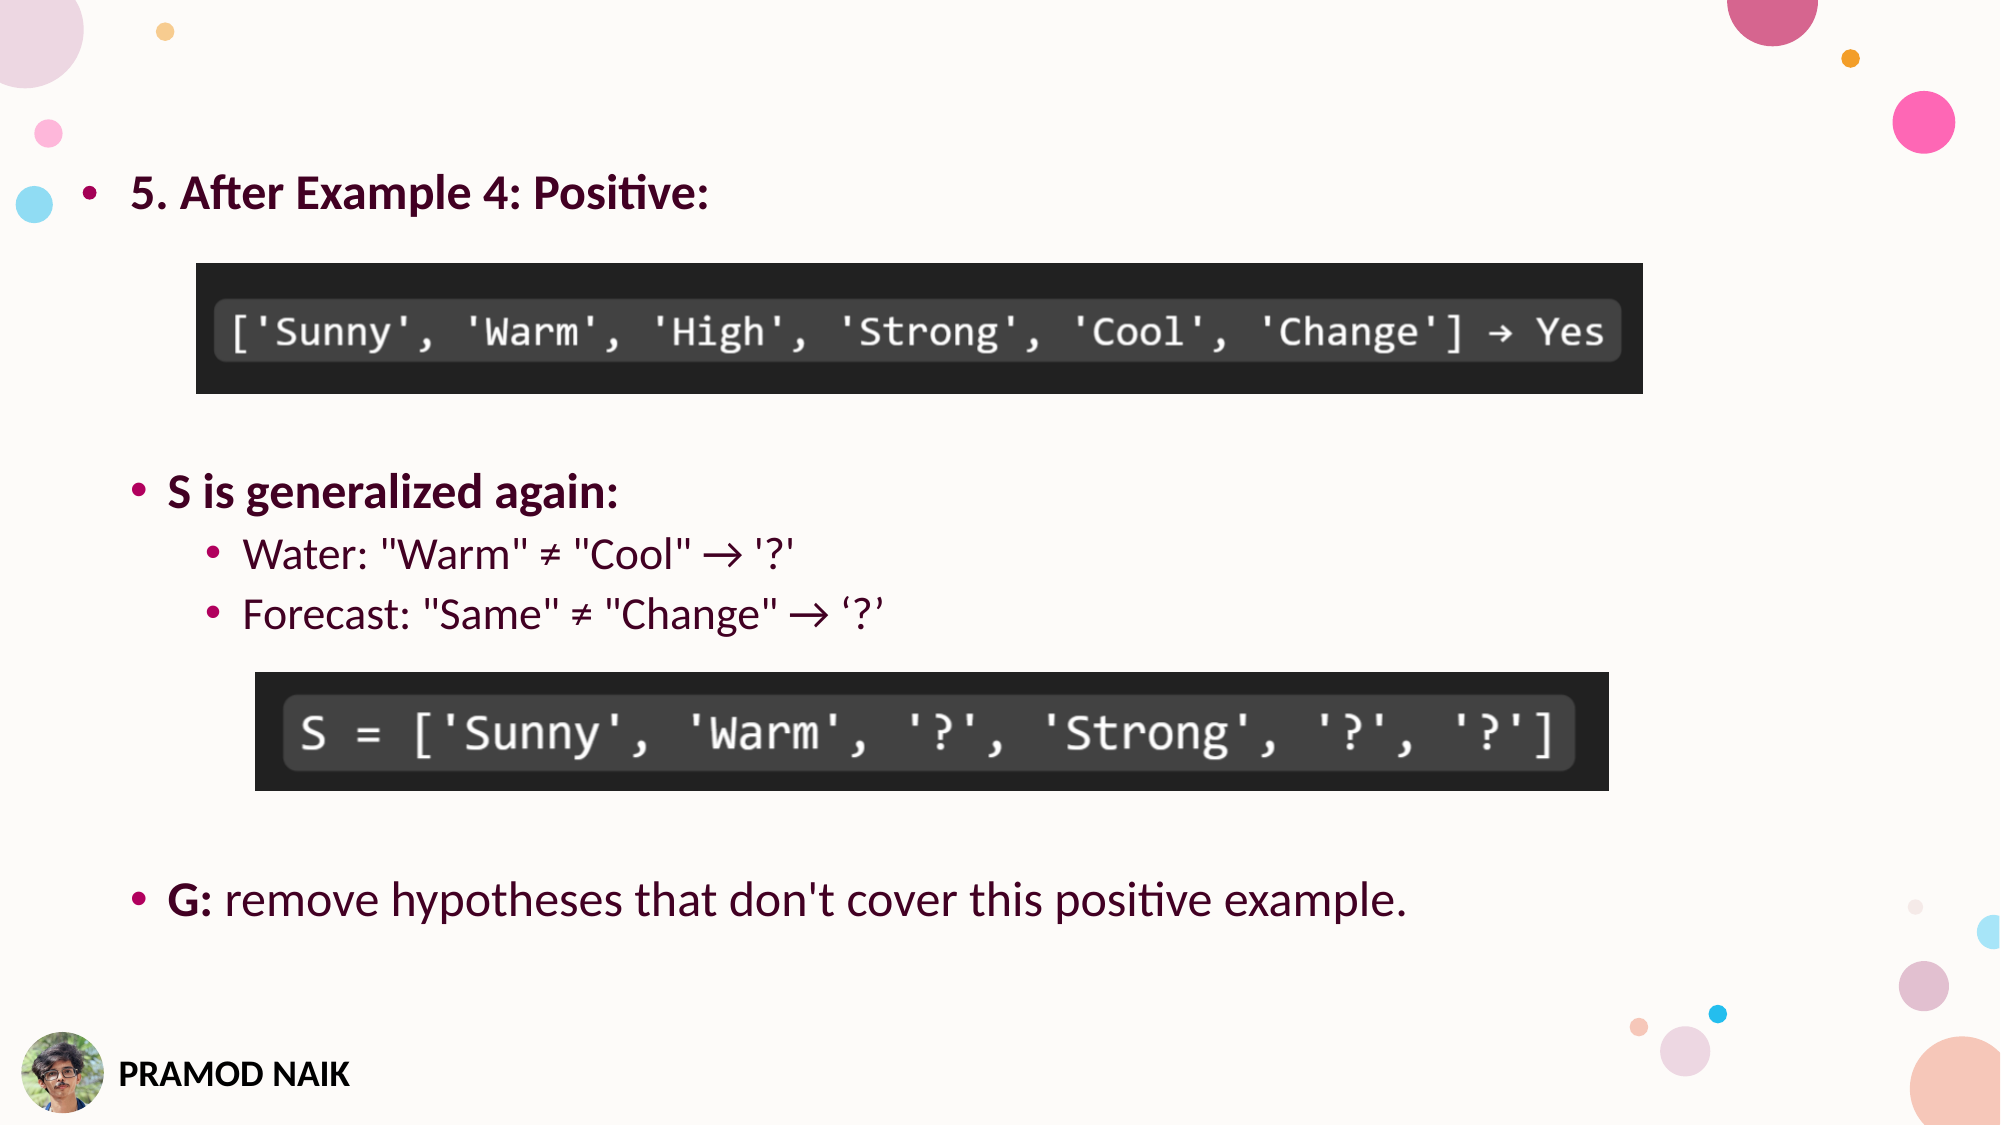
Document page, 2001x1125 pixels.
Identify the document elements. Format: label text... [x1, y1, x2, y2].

picture [196, 263, 1643, 394]
picture [255, 672, 1609, 791]
picture [21, 1031, 104, 1114]
list 5. After Example 4: Positive: S is generalized again: Water: "Warm" ≠ "Cool" → '?' Forecast: "Same" ≠ "Change" → ‘?’ G: remove hypotheses that don't cover this positive example. [115, 158, 1904, 968]
